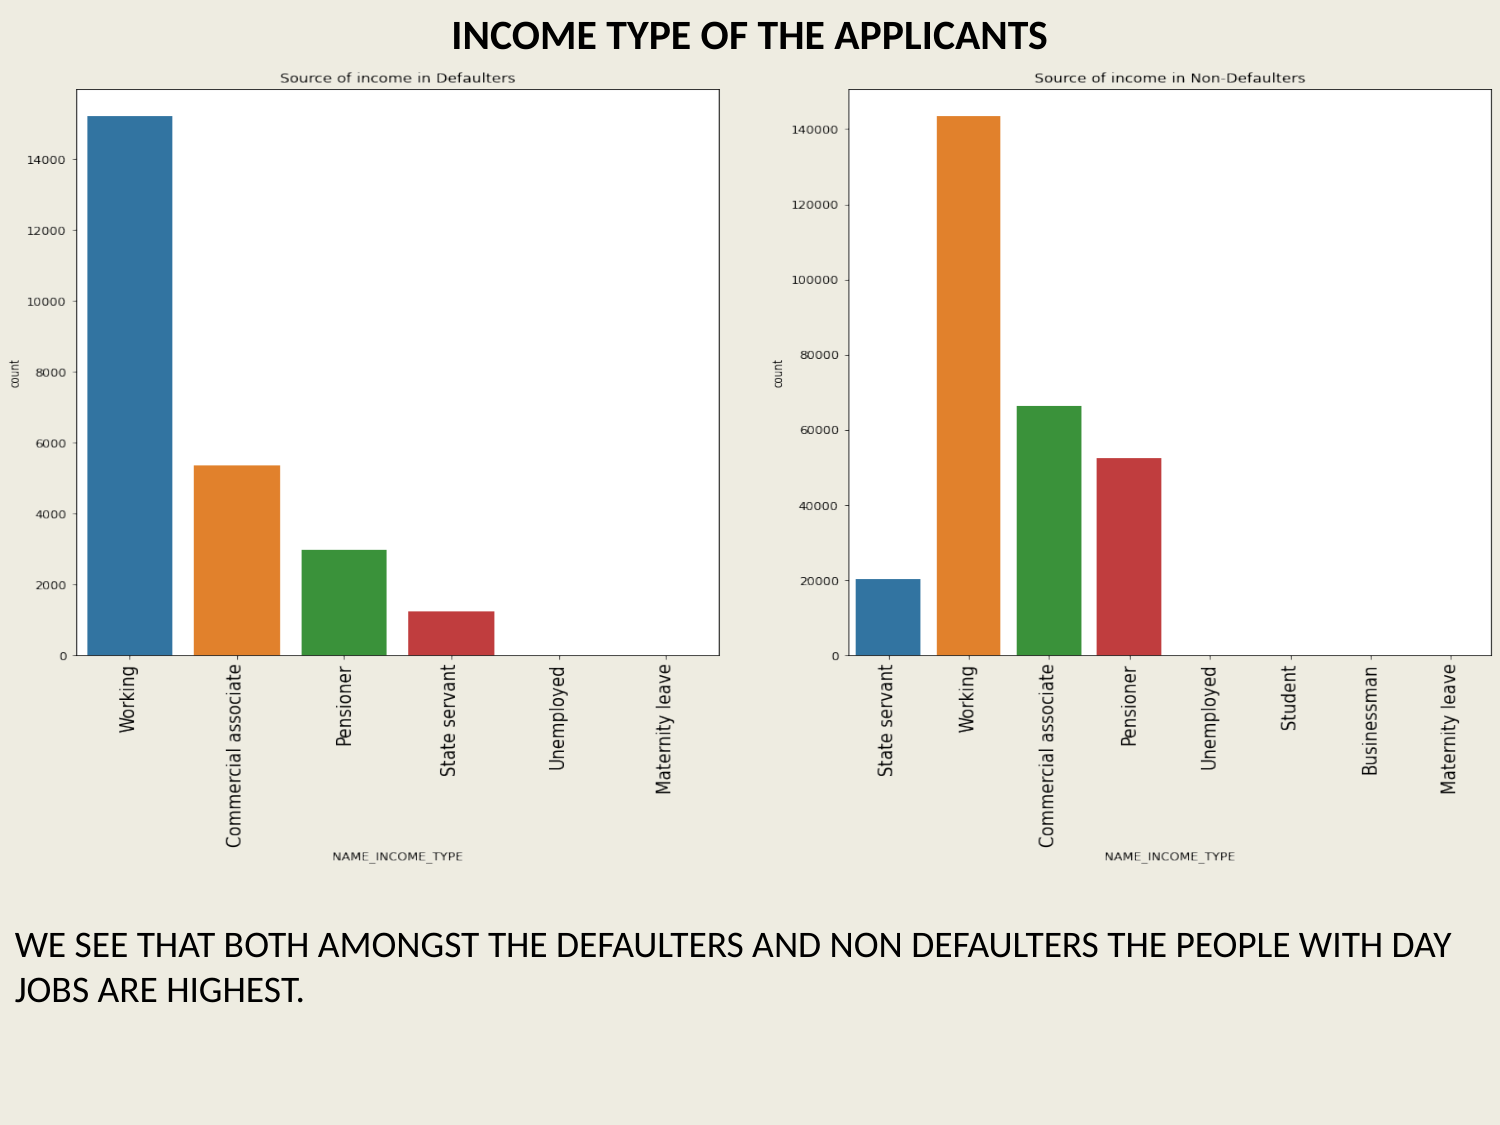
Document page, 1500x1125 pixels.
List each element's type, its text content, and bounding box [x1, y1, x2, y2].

text_box WE SEE THAT BOTH AMONGST THE DEFAULTERS AND NON DEFAULTERS THE PEOPLE WITH DAY JOBS ARE HIGHEST. [0, 912, 1500, 1018]
text_box INCOME TYPE OF THE APPLICANTS [133, 0, 1367, 64]
picture [0, 65, 1500, 870]
